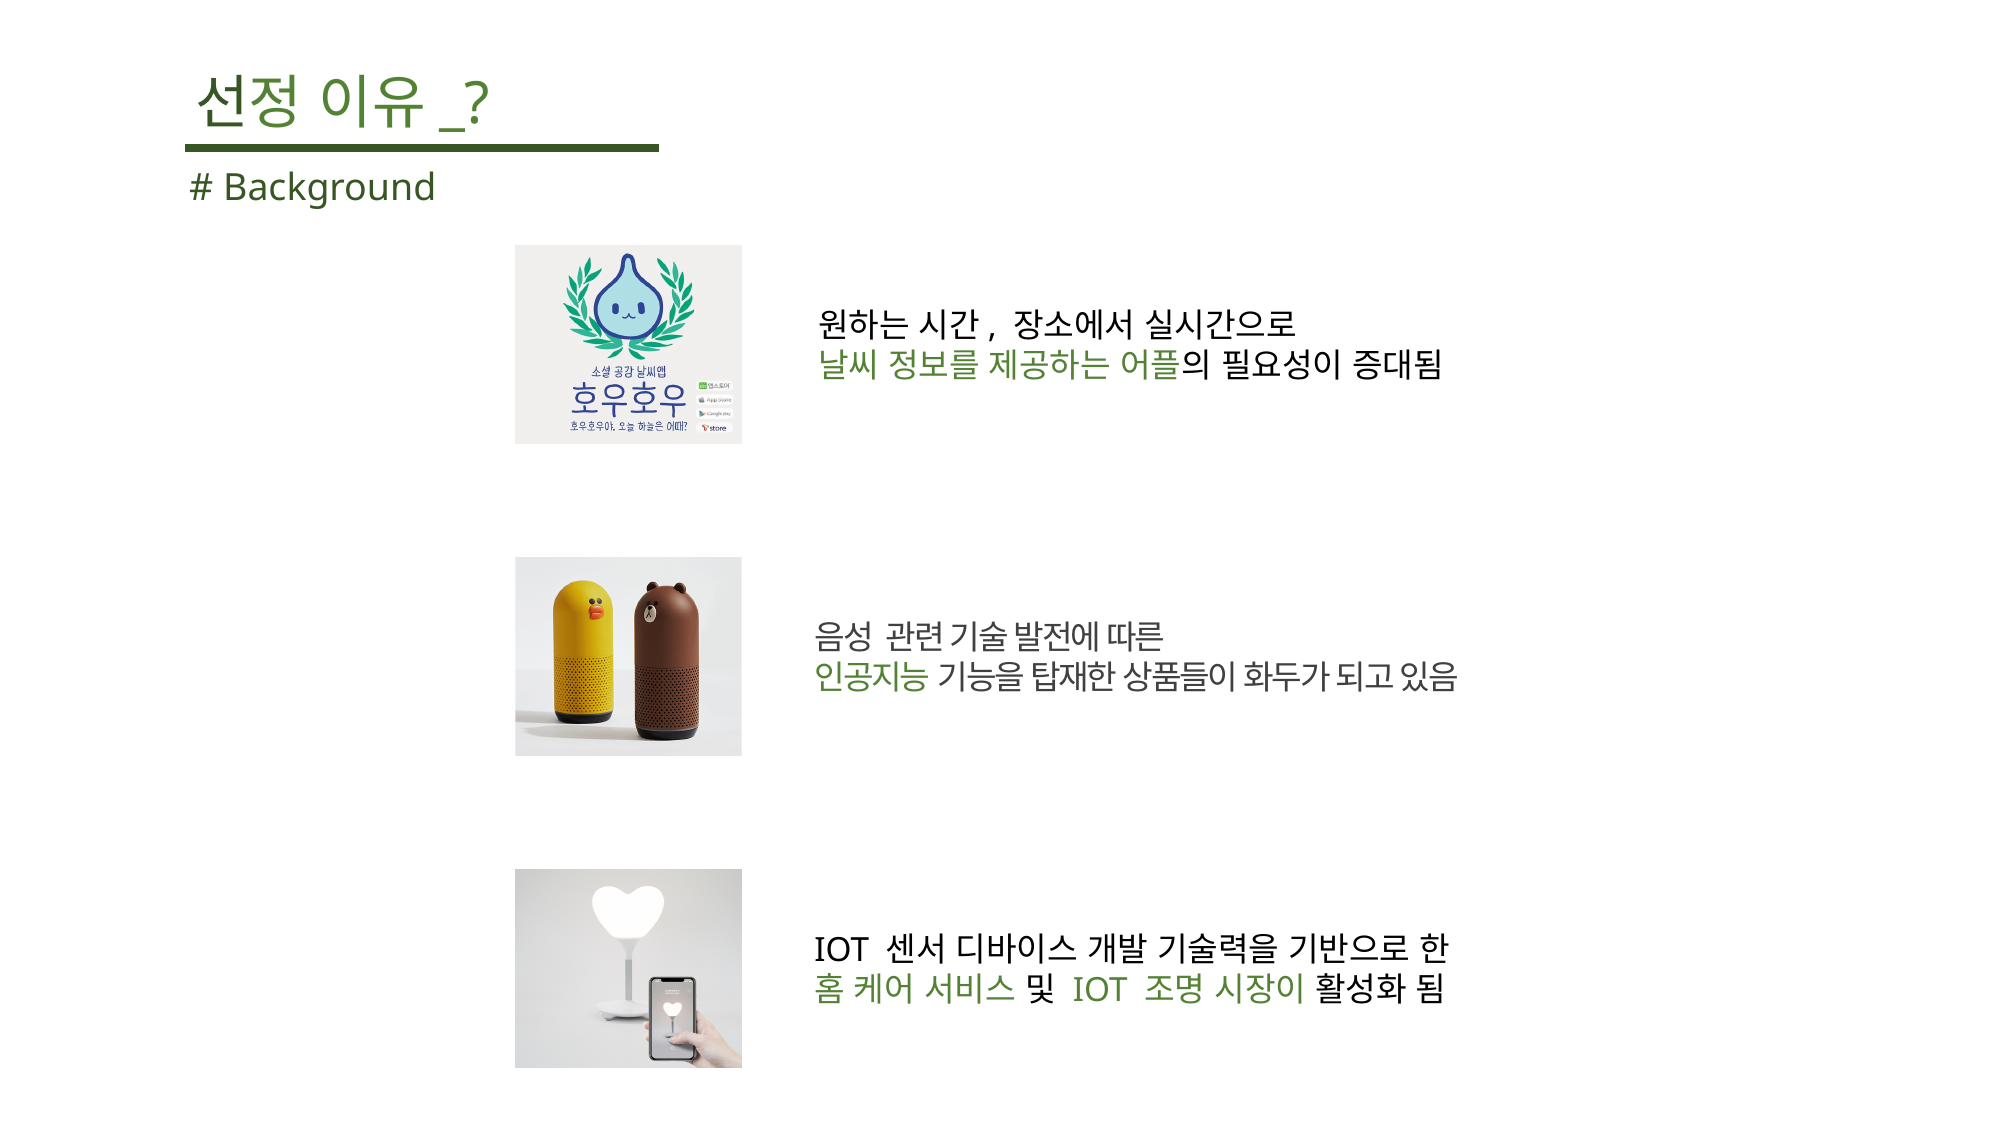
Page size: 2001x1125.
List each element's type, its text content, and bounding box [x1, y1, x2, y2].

text_box # Background [174, 155, 660, 216]
text_box 선정 이유_? [180, 57, 660, 143]
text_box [515, 245, 1463, 1068]
